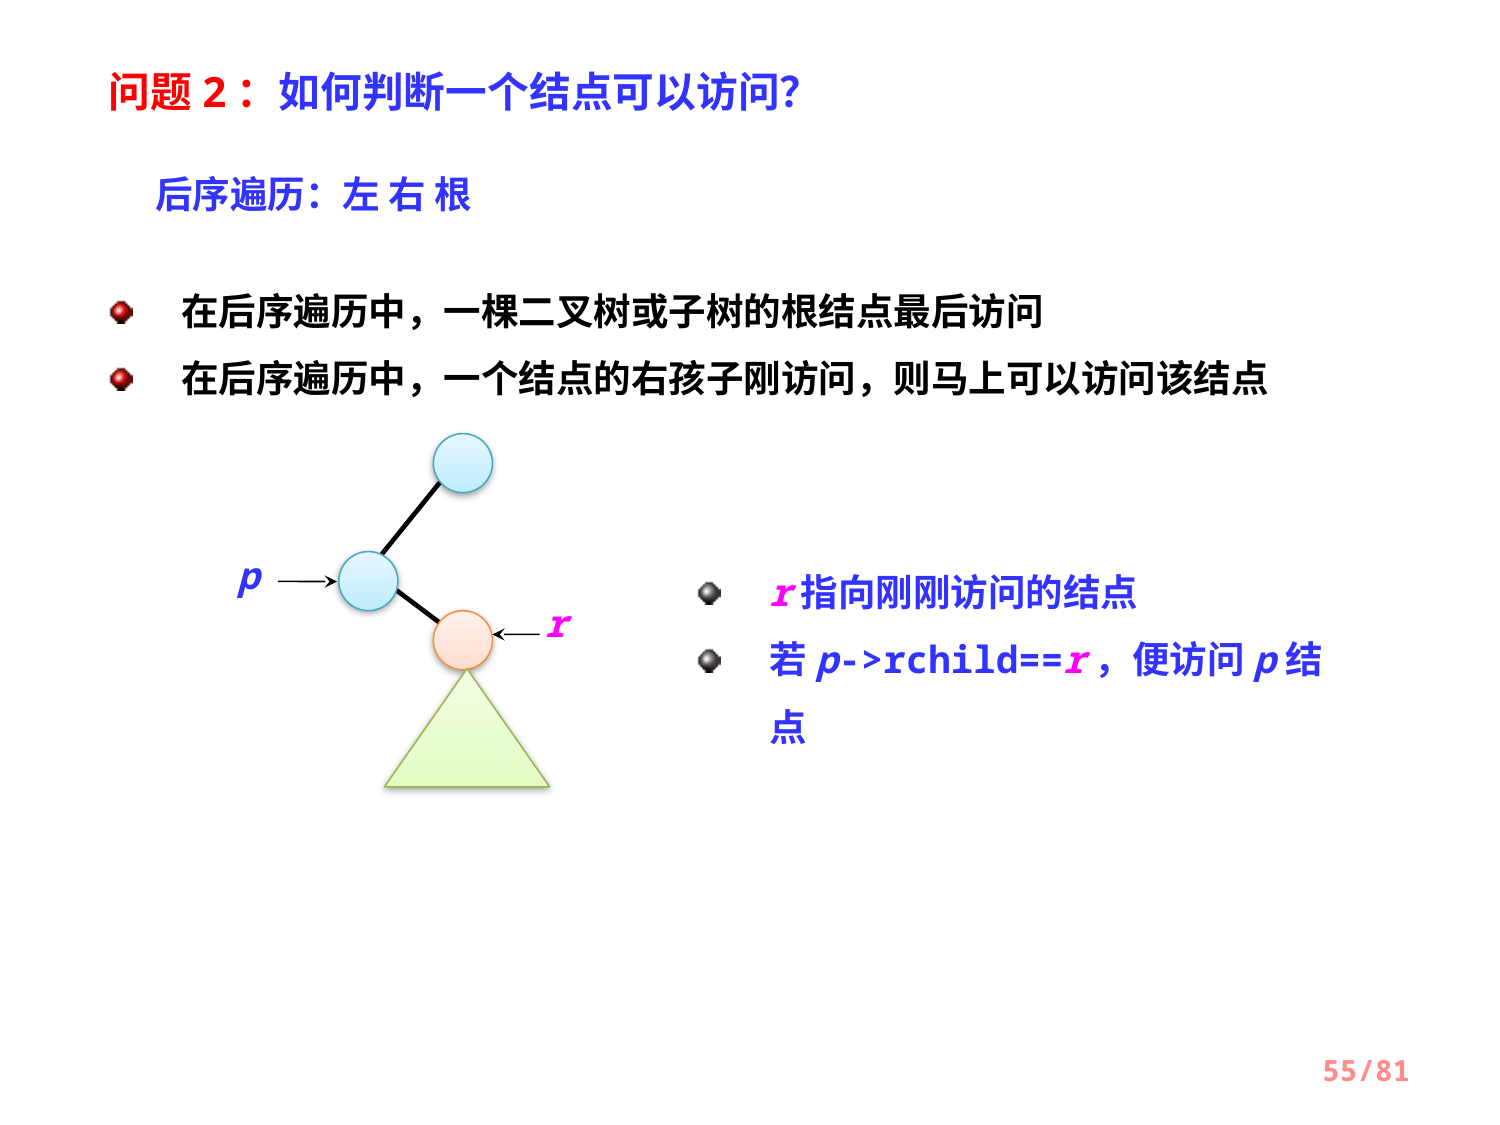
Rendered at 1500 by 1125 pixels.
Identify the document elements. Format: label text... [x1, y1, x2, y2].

text_box 问题2：如何判断一个结点可以访问？ [93, 58, 1032, 124]
text_box 后序遍历：左 右 根 [140, 163, 592, 224]
picture [106, 364, 133, 391]
picture [694, 578, 721, 605]
text_box 在后序遍历中，一棵二叉树或子树的根结点最后访问 在后序遍历中，一个结点的右孩子刚访问，则马上可以访问该结点 [75, 247, 1314, 419]
picture [106, 297, 133, 324]
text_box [222, 433, 602, 788]
picture [694, 645, 721, 673]
text_box r指向刚刚访问的结点 若p->rchild==r，便访问p结点 [679, 539, 1371, 757]
slide_number 55/81 [1074, 1042, 1425, 1103]
